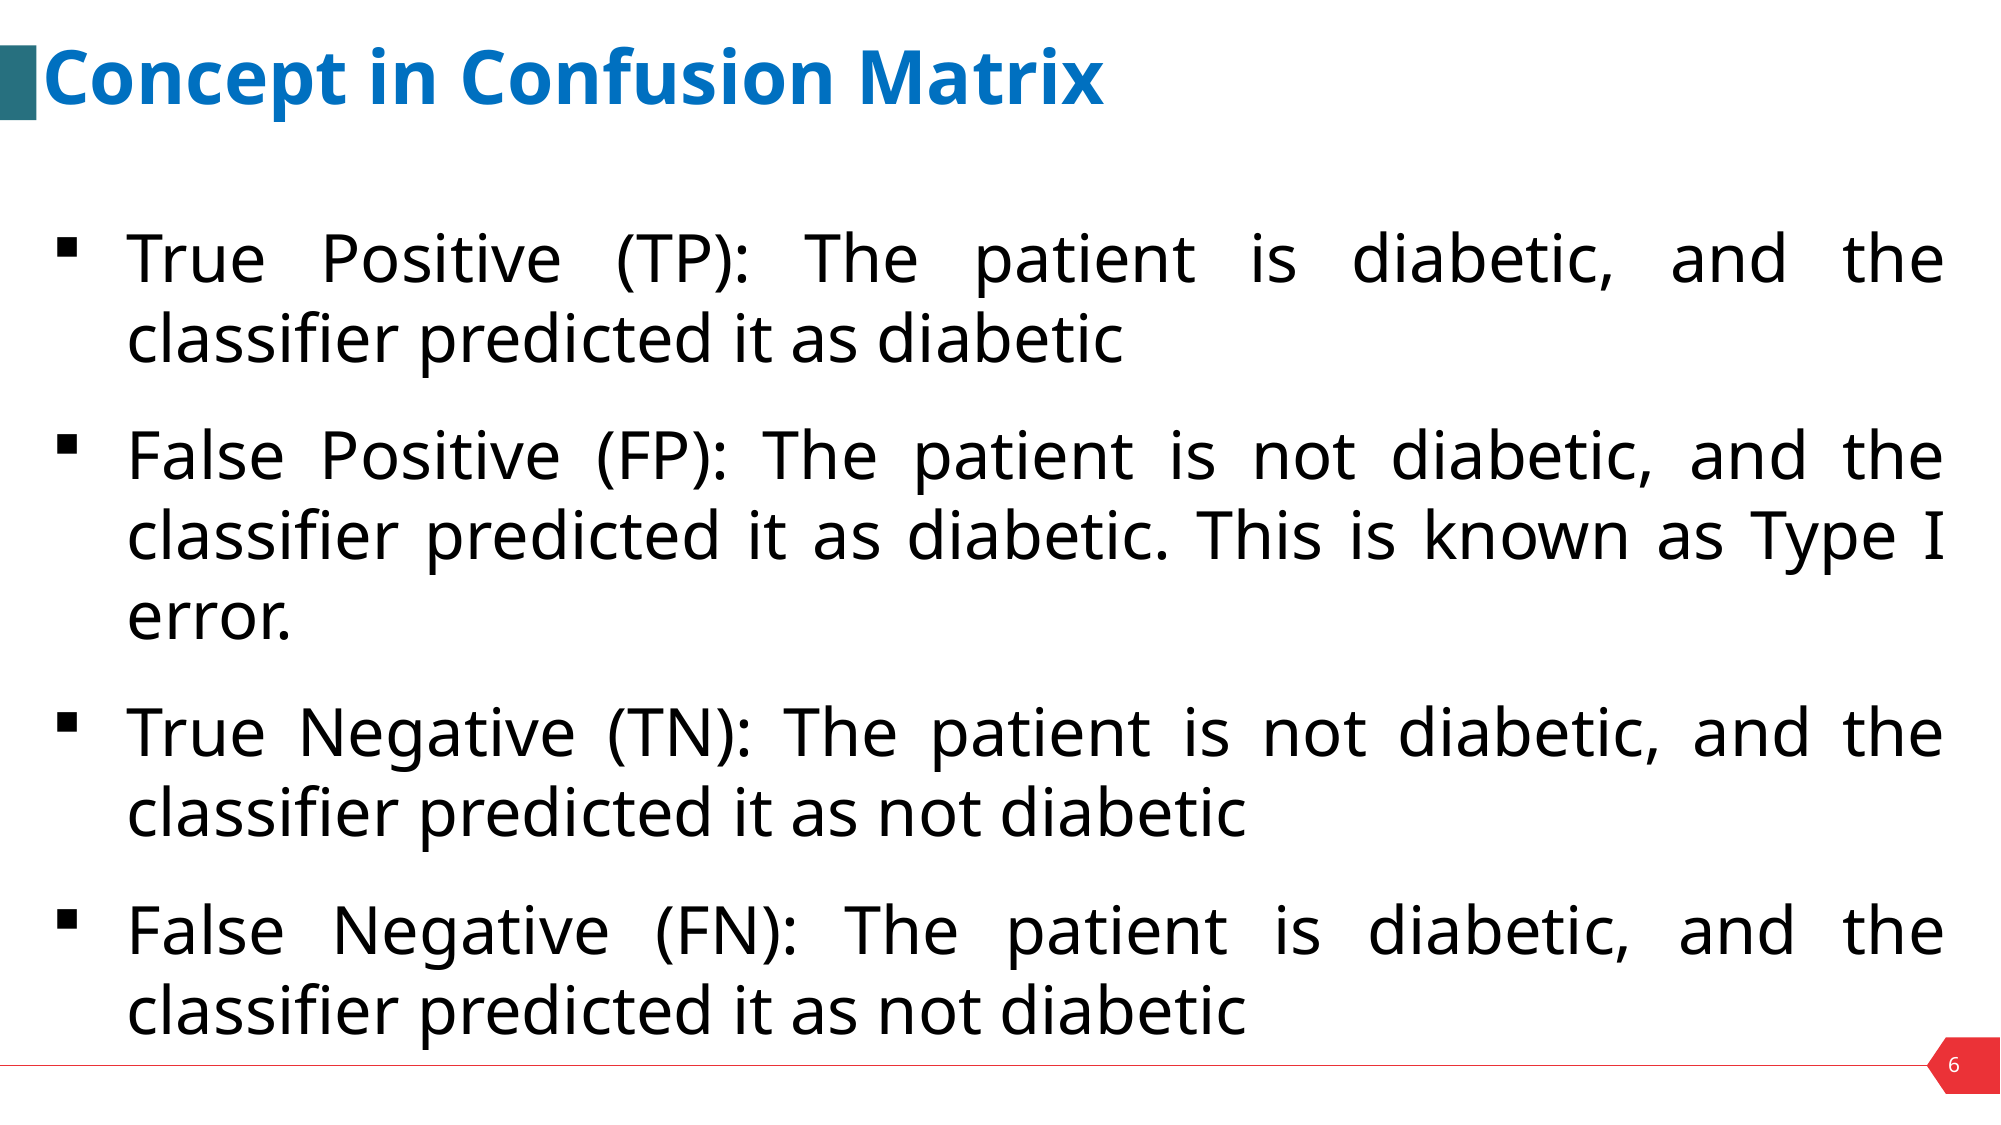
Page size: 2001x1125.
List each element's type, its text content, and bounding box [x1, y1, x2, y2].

text_box Concept in Confusion Matrix [27, 22, 1737, 110]
text_box True Positive (TP): The patient is diabetic, and the classifier predicted it as diabetic False Positive (FP): The patient is not diabetic, and the classifier predicted it as diabetic. This is known as Type I error. True Negative (TN): The patient is not diabetic, and the classifier predicted it as not diabetic False Negative (FN): The patient is diabetic, and the classifier predicted it as not diabetic [37, 207, 1963, 1056]
